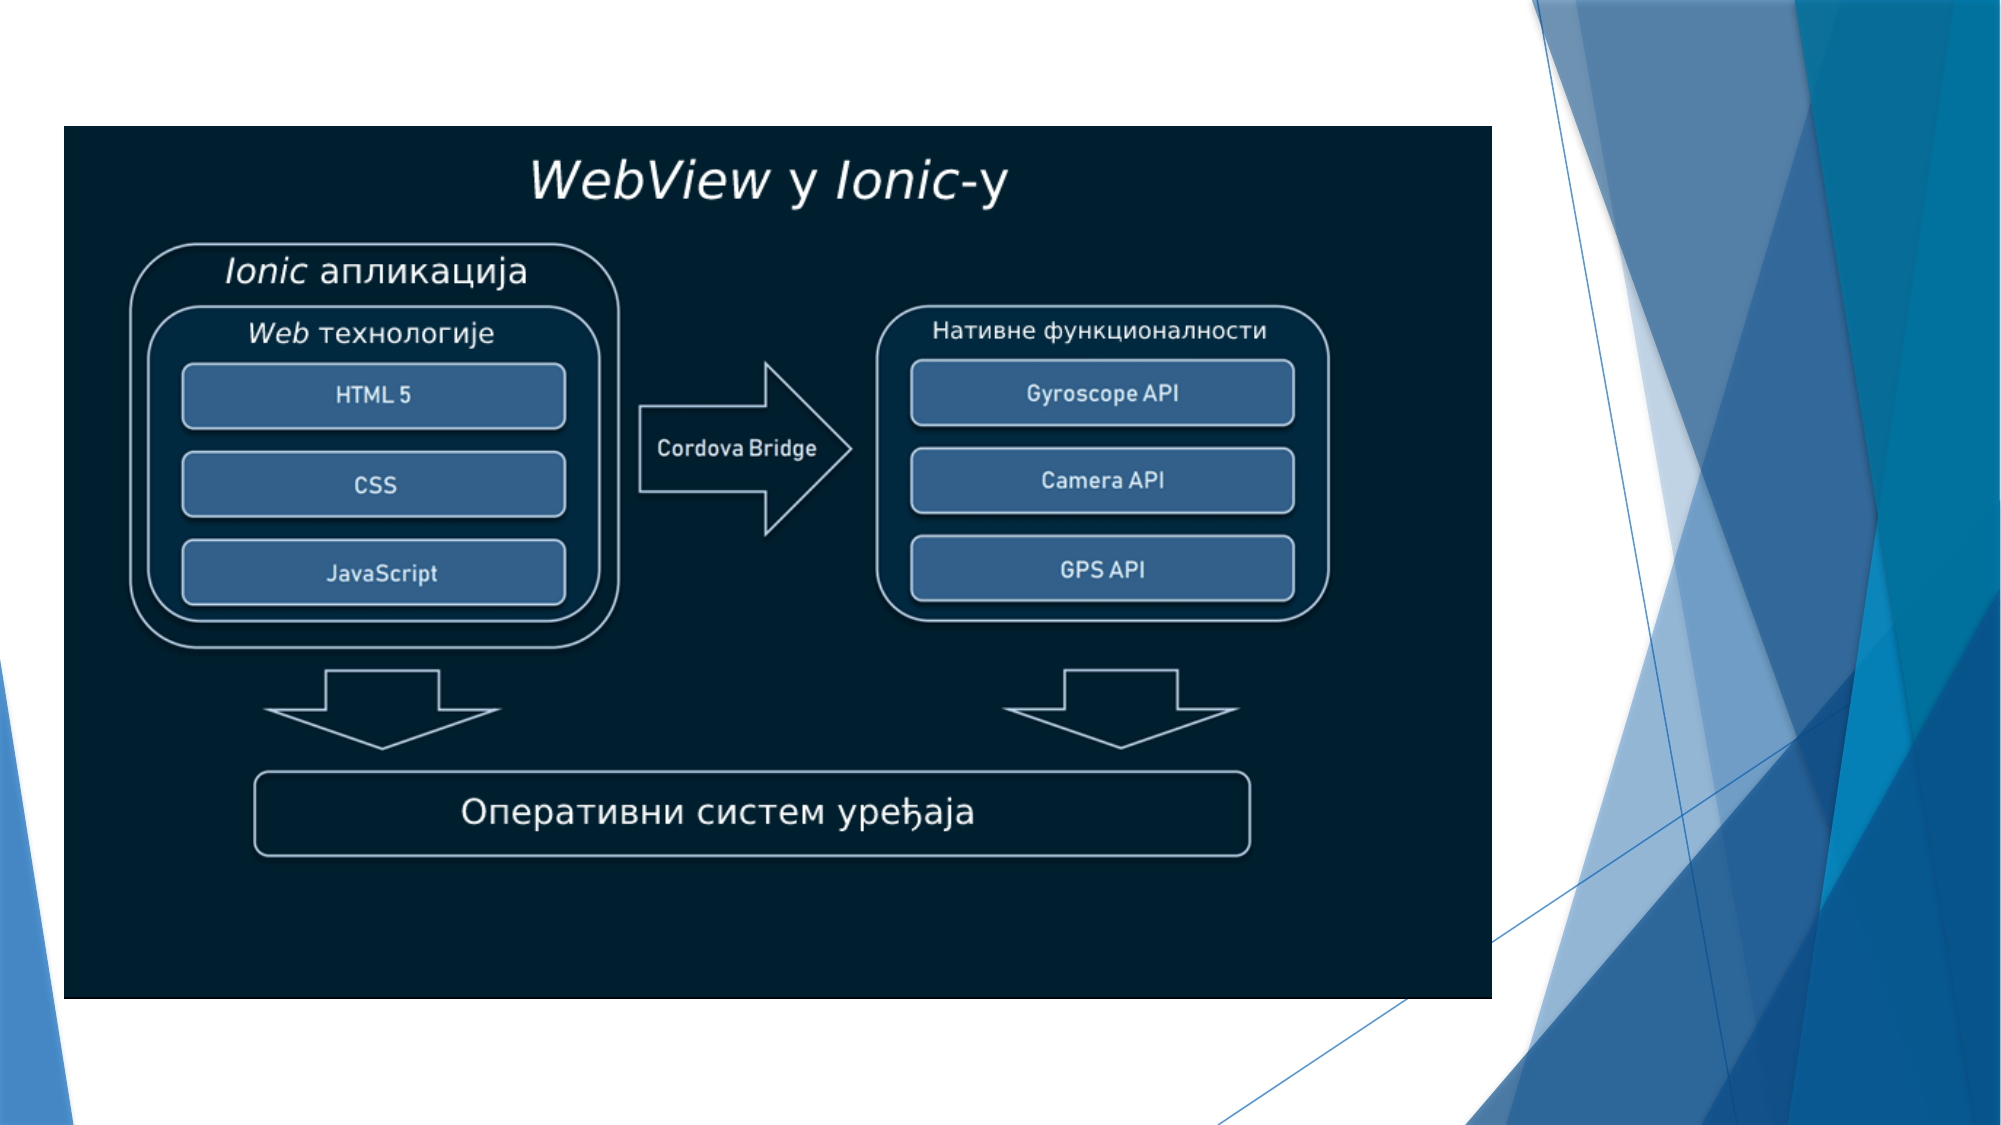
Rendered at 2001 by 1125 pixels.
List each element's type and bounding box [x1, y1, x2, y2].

picture [63, 125, 1492, 1000]
